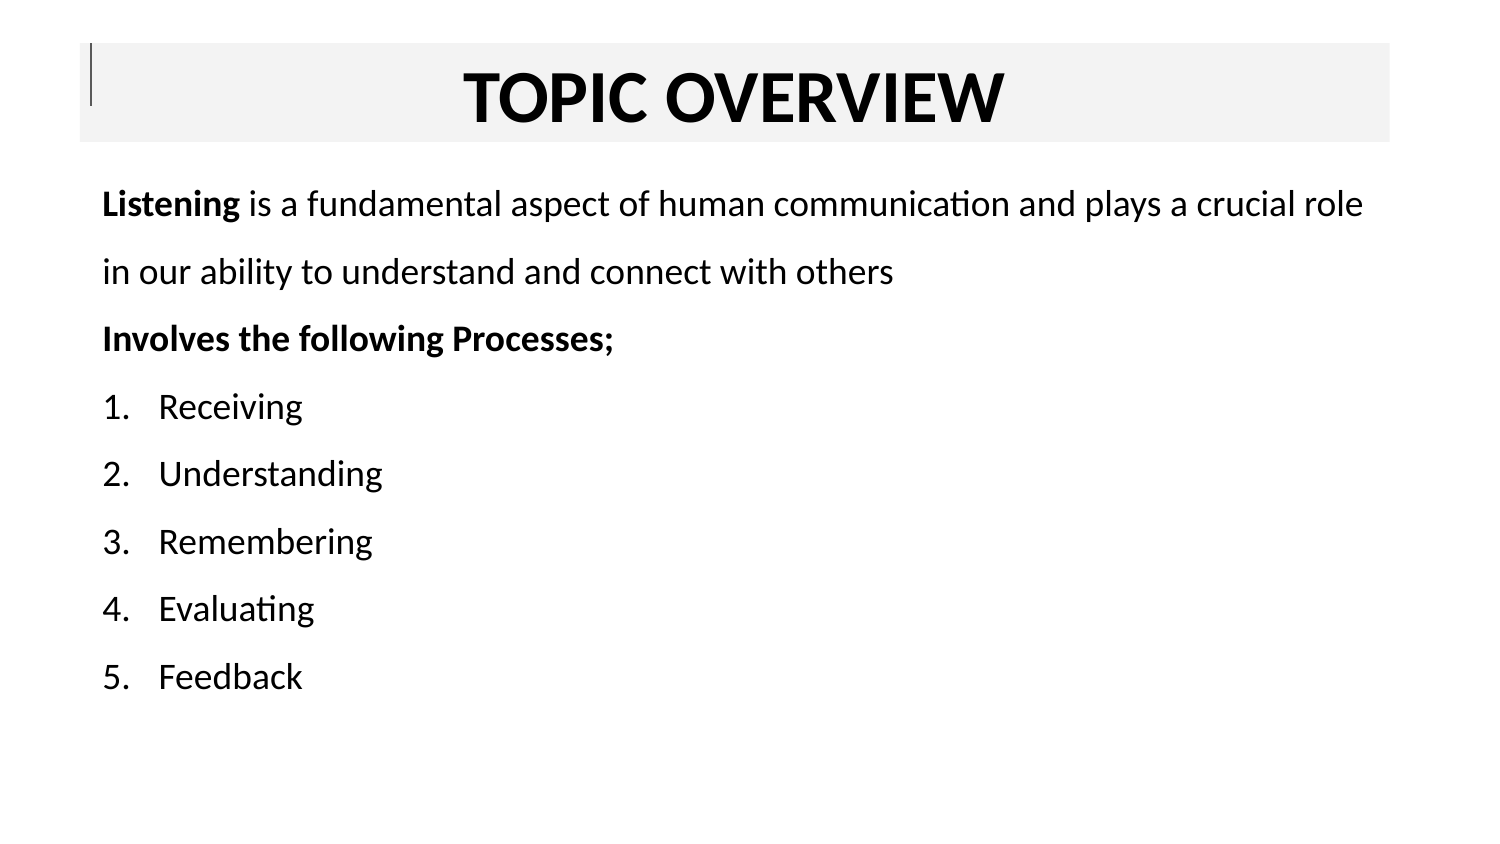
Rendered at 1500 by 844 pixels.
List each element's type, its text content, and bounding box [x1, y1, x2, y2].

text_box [79, 42, 1390, 143]
text_box Listening is a fundamental aspect of human communication and plays a crucial role in our ability to understand and connect with others Involves the following Processes; Receiving Understanding Remembering Evaluating Feedback [87, 141, 1405, 844]
